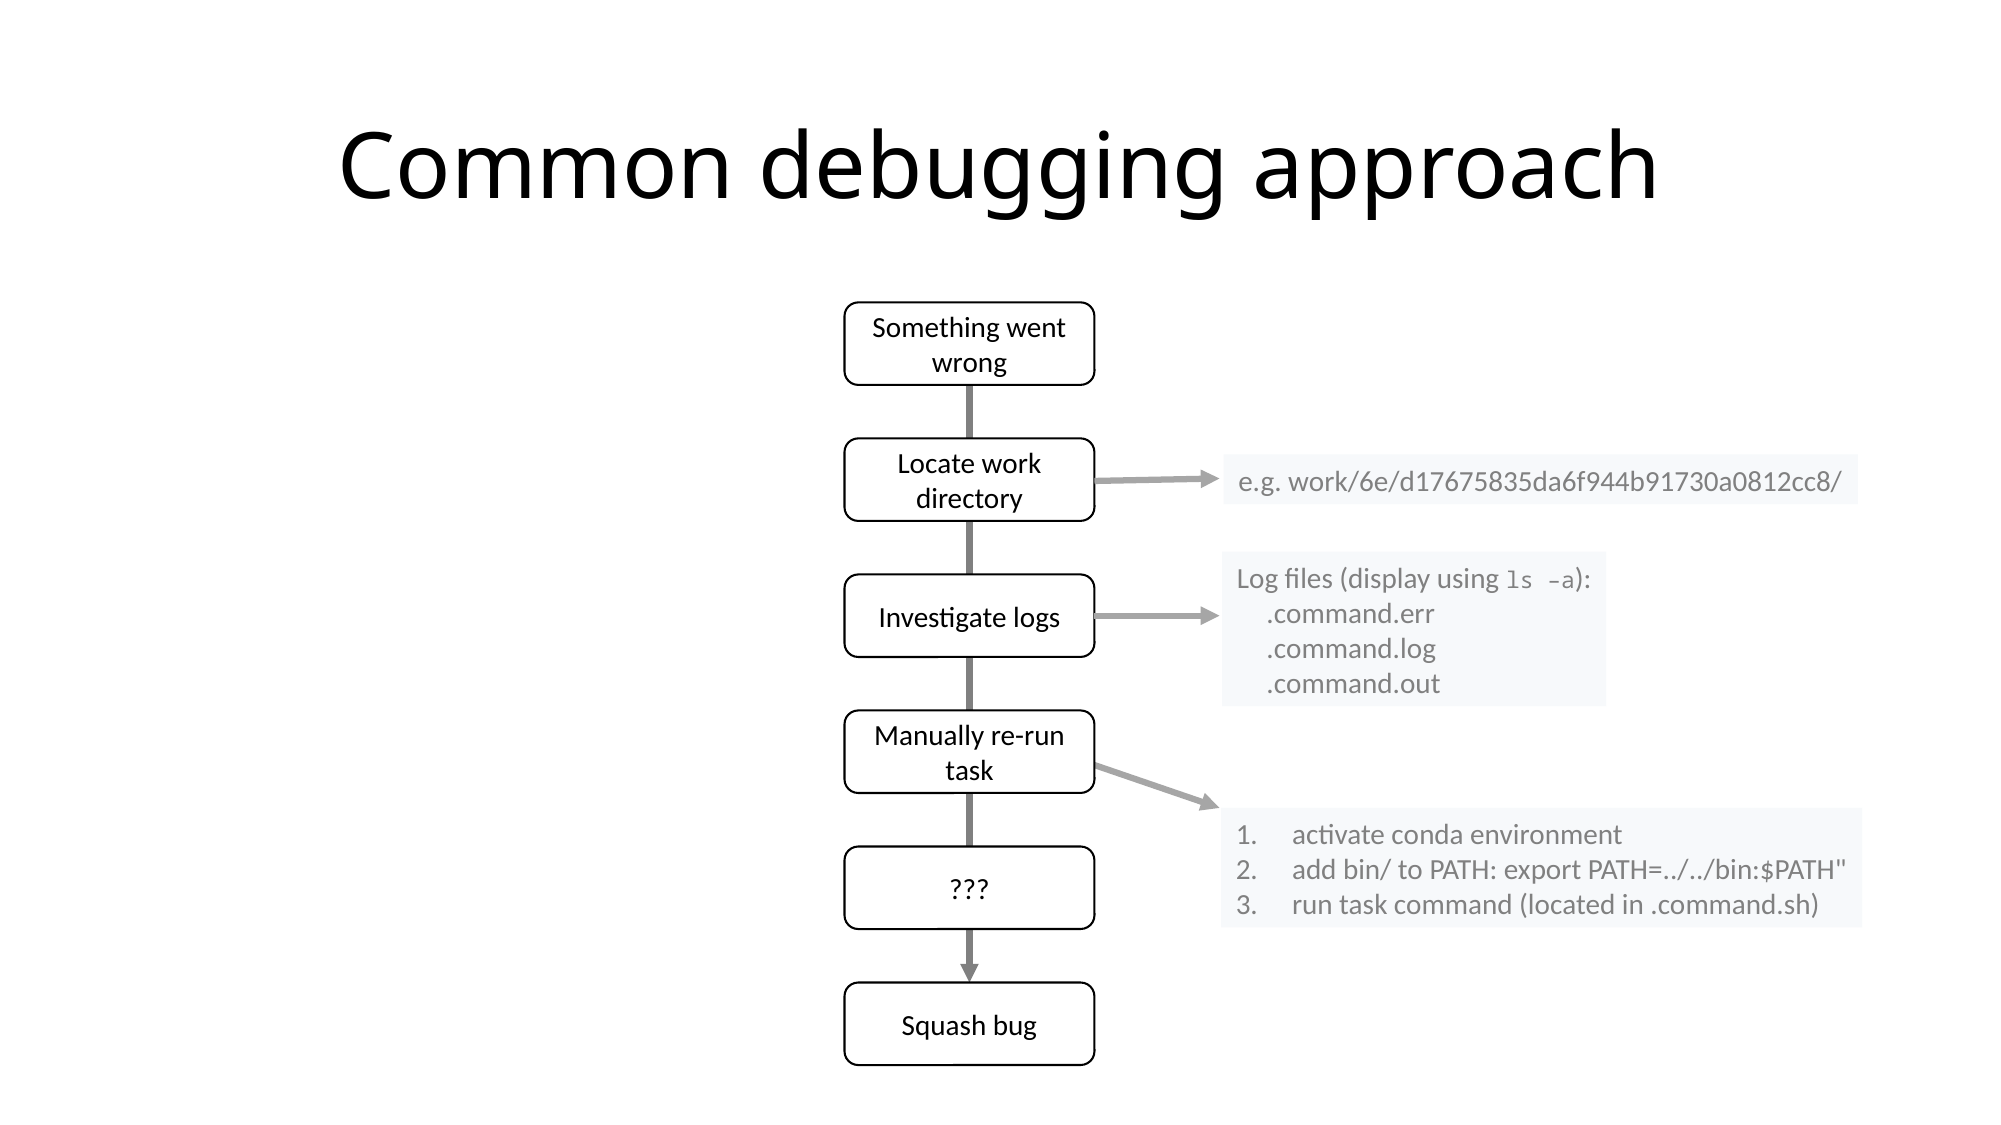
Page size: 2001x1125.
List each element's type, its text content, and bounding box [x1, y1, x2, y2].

title Common debugging approach [137, 59, 1863, 278]
text_box Locate work directory [843, 437, 969, 522]
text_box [1067, 755, 1220, 808]
text_box Squash bug [843, 981, 1096, 1067]
text_box Investigate logs [843, 573, 969, 659]
text_box Investigate logs [970, 573, 1096, 658]
text_box activate conda environment add bin/ to PATH: export PATH=../../bin:$PATH" run task command (located in .command.sh) [1221, 807, 1863, 928]
text_box Locate work directory [970, 437, 1096, 522]
text_box ??? [843, 845, 969, 931]
text_box Something went wrong [843, 301, 1096, 386]
text_box Manually re-run task [843, 709, 969, 795]
text_box Manually re-run task [970, 709, 1096, 794]
text_box ??? [970, 845, 1096, 931]
text_box Log files (display using ls –a): .command.err .command.log .command.out [1222, 551, 1607, 707]
text_box e.g. work/6e/d17675835da6f944b91730a0812cc8/ [1223, 454, 1858, 505]
